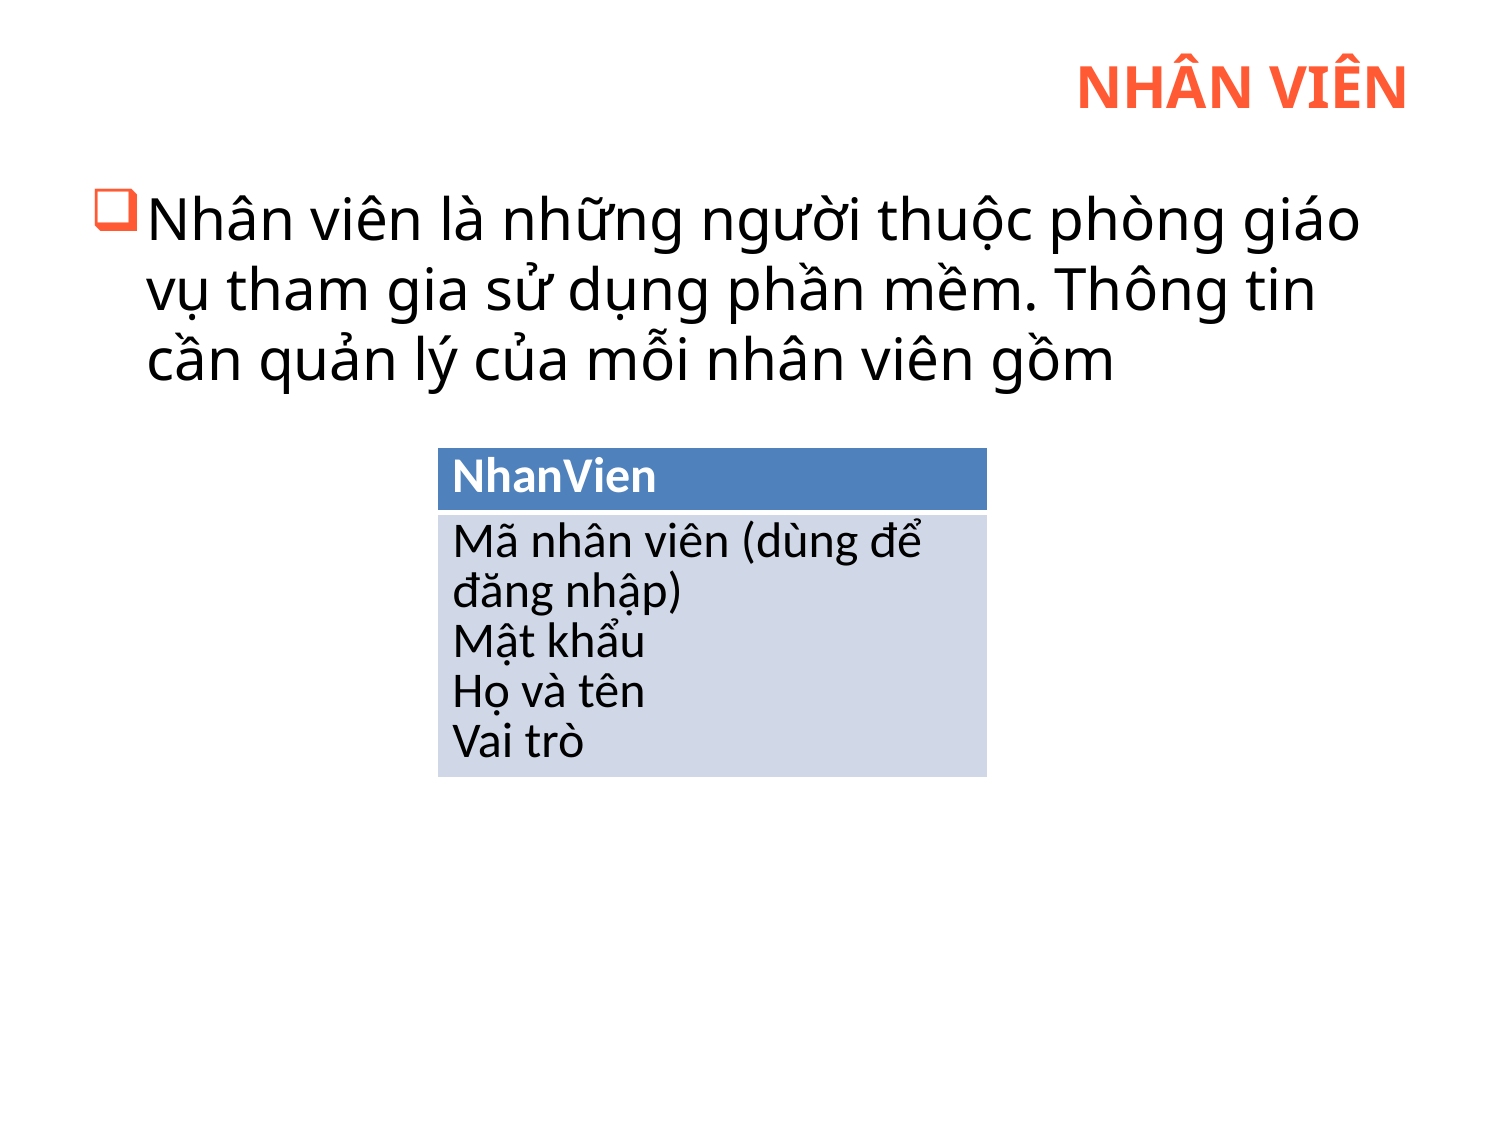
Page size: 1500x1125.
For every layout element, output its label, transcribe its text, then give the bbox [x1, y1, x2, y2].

table_cell Mã nhân viên (dùng để đăng nhập) Mật khẩu Họ và tên Vai trò [438, 515, 987, 777]
table_header NhanVien [438, 448, 987, 510]
title Nhân viên [337, 45, 1425, 125]
list Nhân viên là những người thuộc phòng giáo vụ tham gia sử dụng phần mềm. Thông tin cần quản lý của mỗi nhân viên gồm [75, 174, 1425, 1038]
